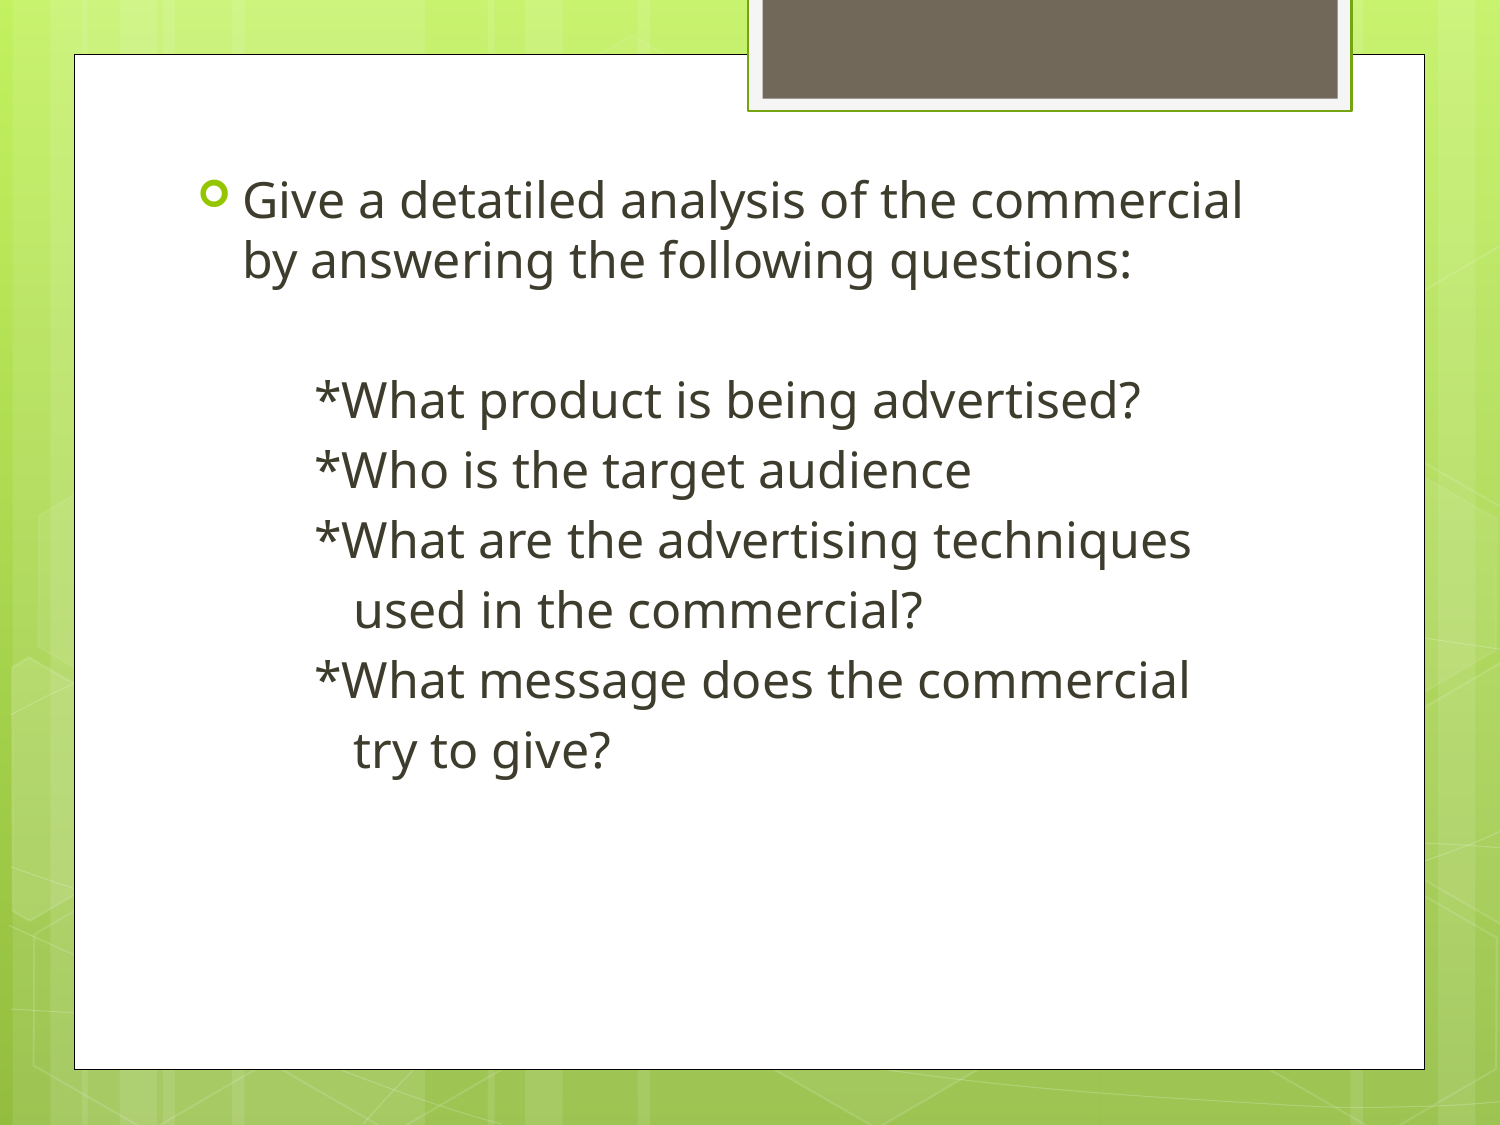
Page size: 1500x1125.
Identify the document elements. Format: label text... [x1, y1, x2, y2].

list Give a detatiled analysis of the commercial by answering the following questions: *What product is being advertised? *Who is the target audience *What are the advertising techniques used in the commercial? *What message does the commercial try to give? [171, 160, 1283, 957]
